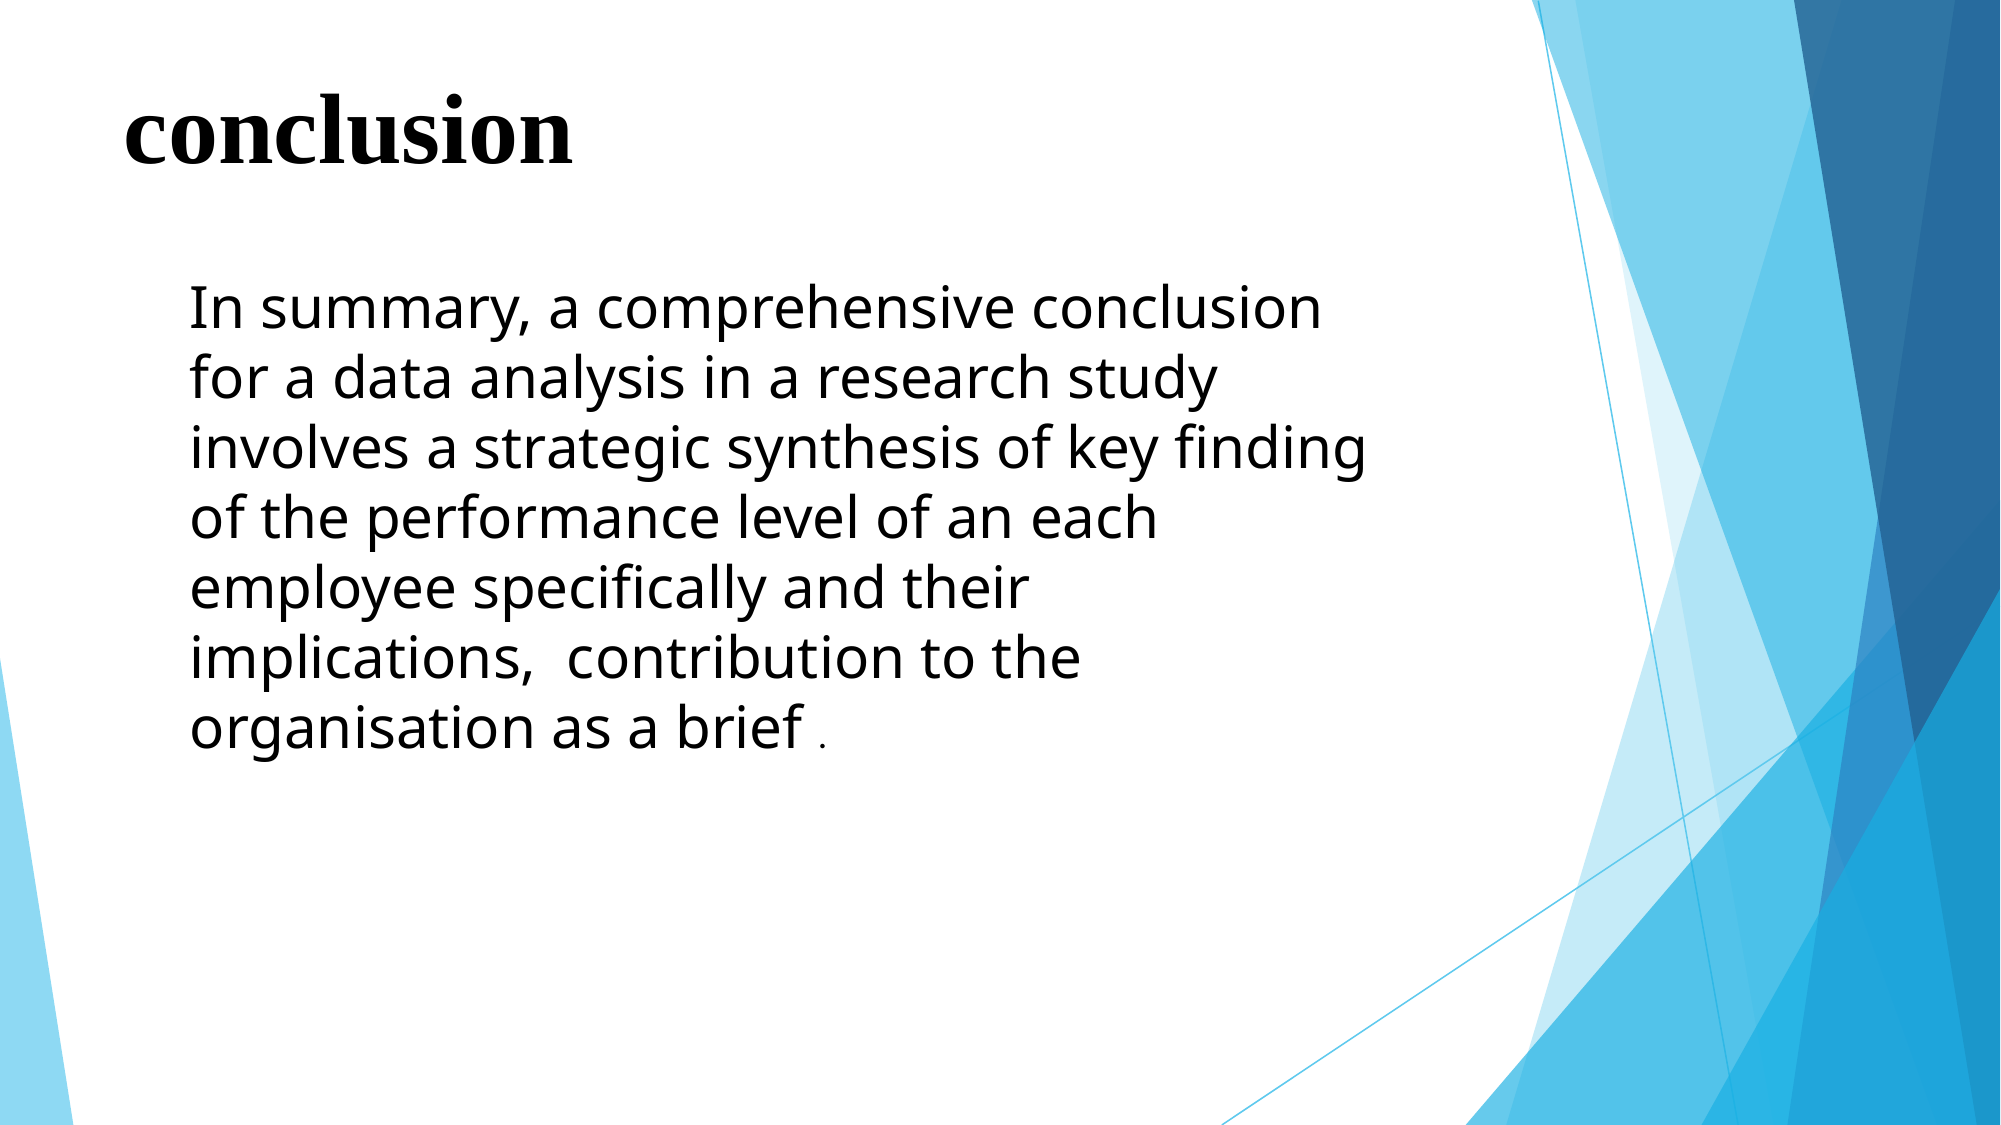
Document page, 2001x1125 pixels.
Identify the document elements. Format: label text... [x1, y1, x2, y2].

title conclusion [123, 63, 1877, 164]
text_box In summary, a comprehensive conclusion for a data analysis in a research study involves a strategic synthesis of key finding of the performance level of an each employee specifically and their implications, contribution to the organisation as a brief . [174, 262, 1400, 768]
